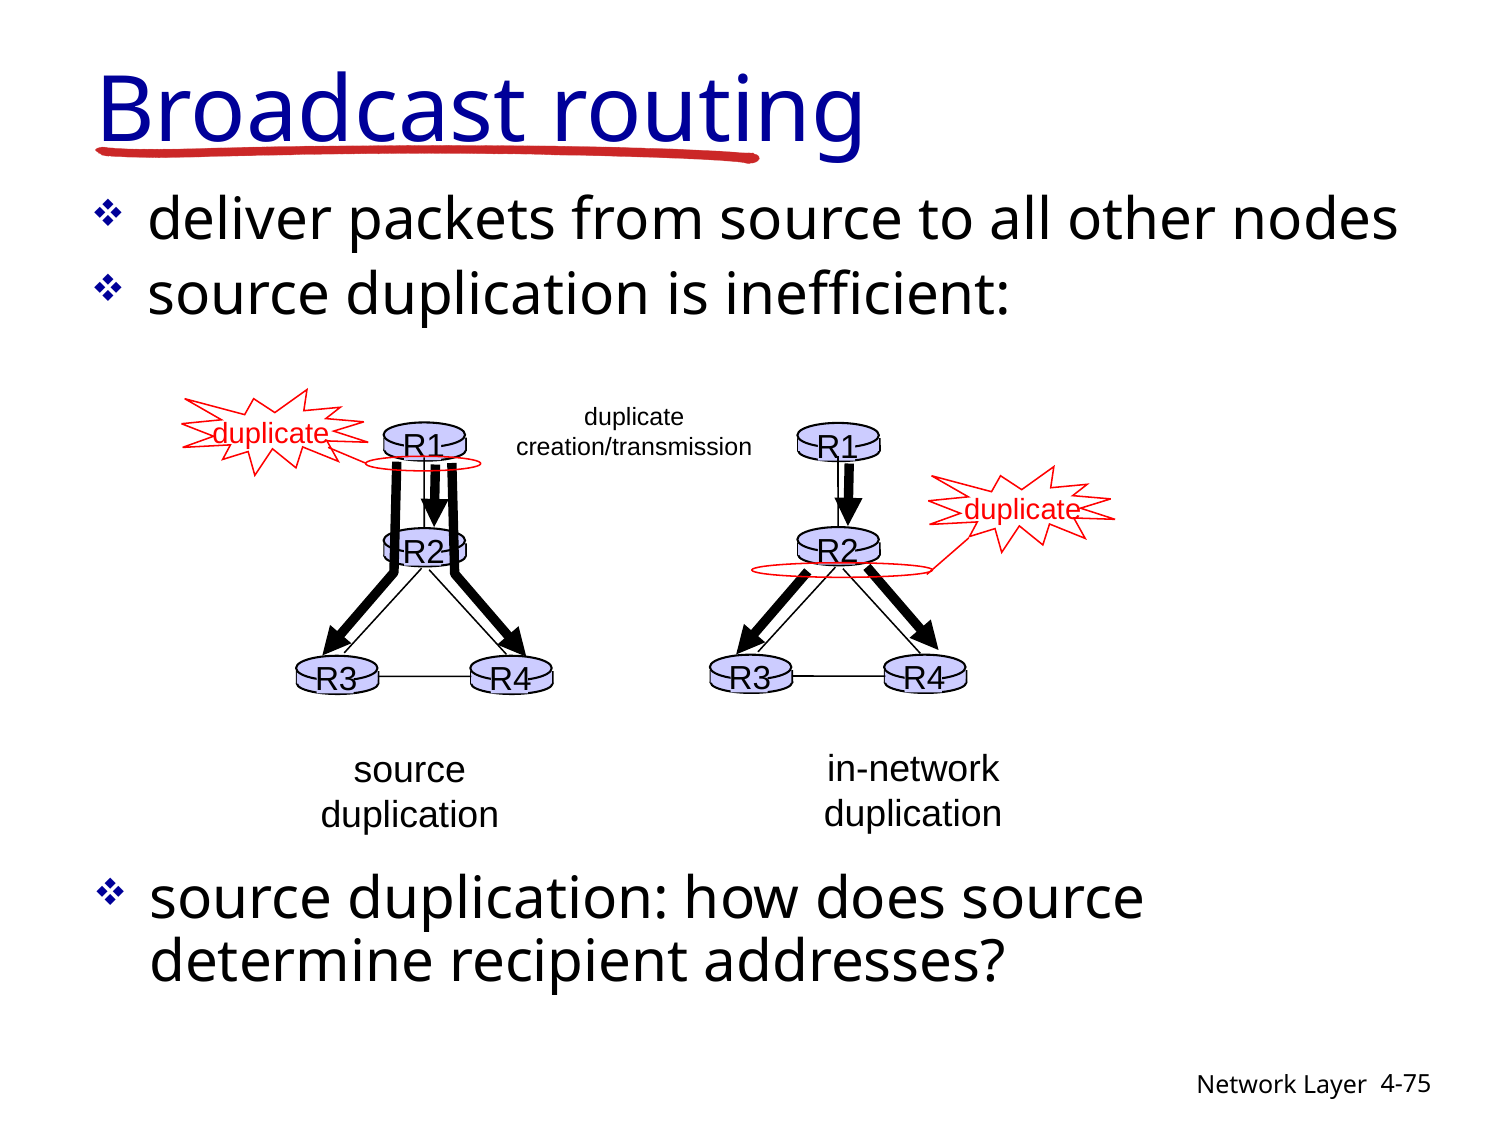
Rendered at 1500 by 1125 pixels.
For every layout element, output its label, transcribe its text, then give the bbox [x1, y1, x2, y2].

text_box source duplication: how does source determine recipient addresses? [78, 861, 1411, 1020]
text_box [181, 389, 1116, 844]
list deliver packets from source to all other nodes source duplication is inefficient: [75, 181, 1484, 341]
picture [92, 139, 768, 169]
slide_number 4-75 [1365, 1060, 1477, 1106]
title Broadcast routing [79, 28, 1356, 181]
footer Network Layer [907, 1060, 1383, 1108]
